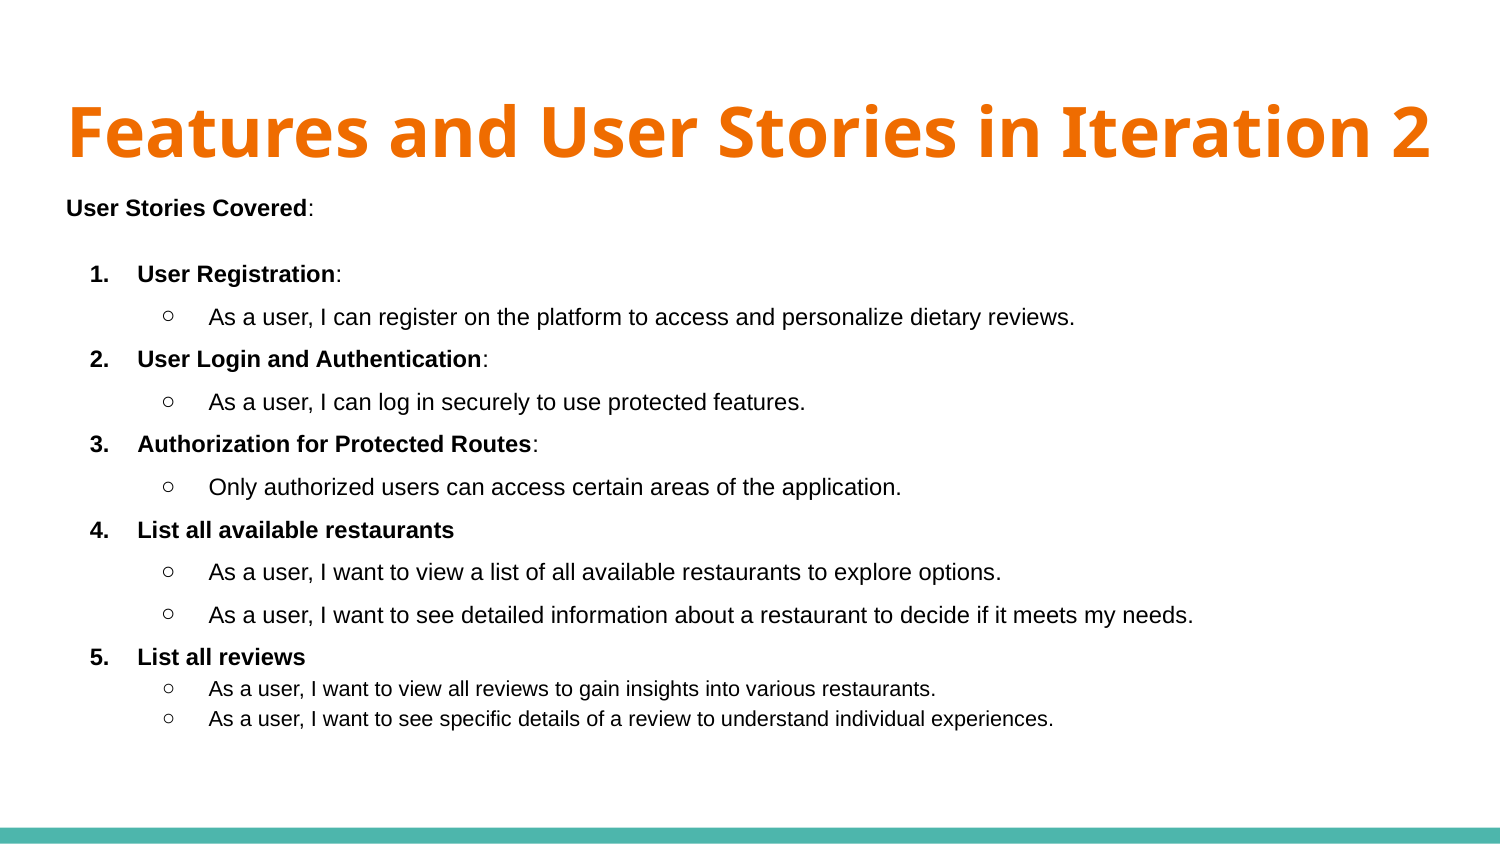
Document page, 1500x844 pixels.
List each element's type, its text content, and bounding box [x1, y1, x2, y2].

title Features and User Stories in Iteration 2 [51, 72, 1449, 163]
list User Stories Covered: User Registration: As a user, I can register on the platform to access and personalize dietary reviews. User Login and Authentication: As a user, I can log in securely to use protected features. Authorization for Protected Routes: Only authorized users can access certain areas of the application. List all available restaurants As a user, I want to view a list of all available restaurants to explore options. As a user, I want to see detailed information about a restaurant to decide if it meets my needs. List all reviews As a user, I want to view all reviews to gain insights into various restaurants. As a user, I want to see specific details of a review to understand individual experiences. [51, 163, 1449, 750]
